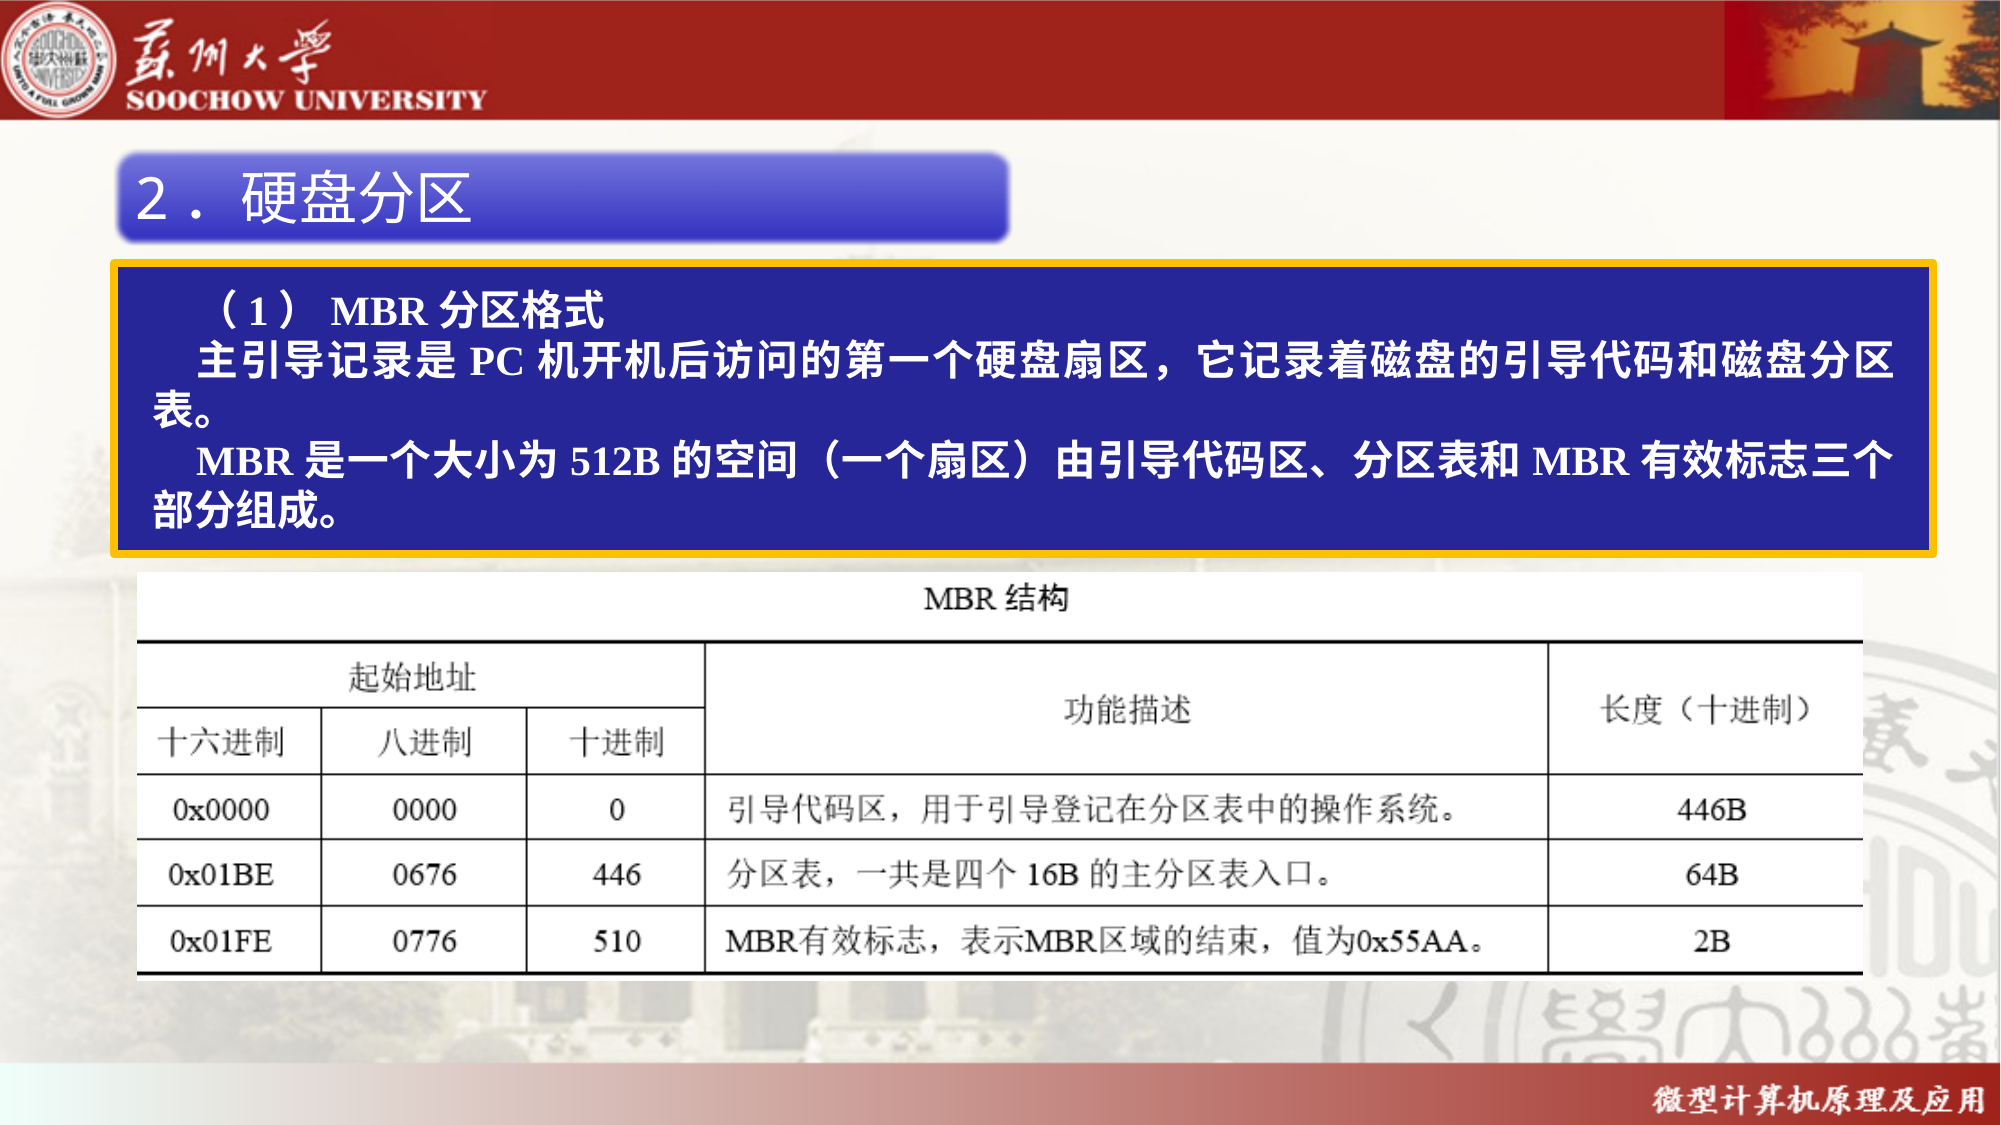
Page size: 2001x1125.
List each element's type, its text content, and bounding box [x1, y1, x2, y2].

picture [0, 0, 2001, 1125]
text_box 2．硬盘分区 [124, 159, 1003, 237]
text_box （1）MBR分区格式 主引导记录是PC机开机后访问的第一个硬盘扇区，它记录着磁盘的引导代码和磁盘分区表。 MBR是一个大小为512B的空间（一个扇区）由引导代码区、分区表和MBR有效标志三个部分组成。 [114, 263, 1934, 555]
